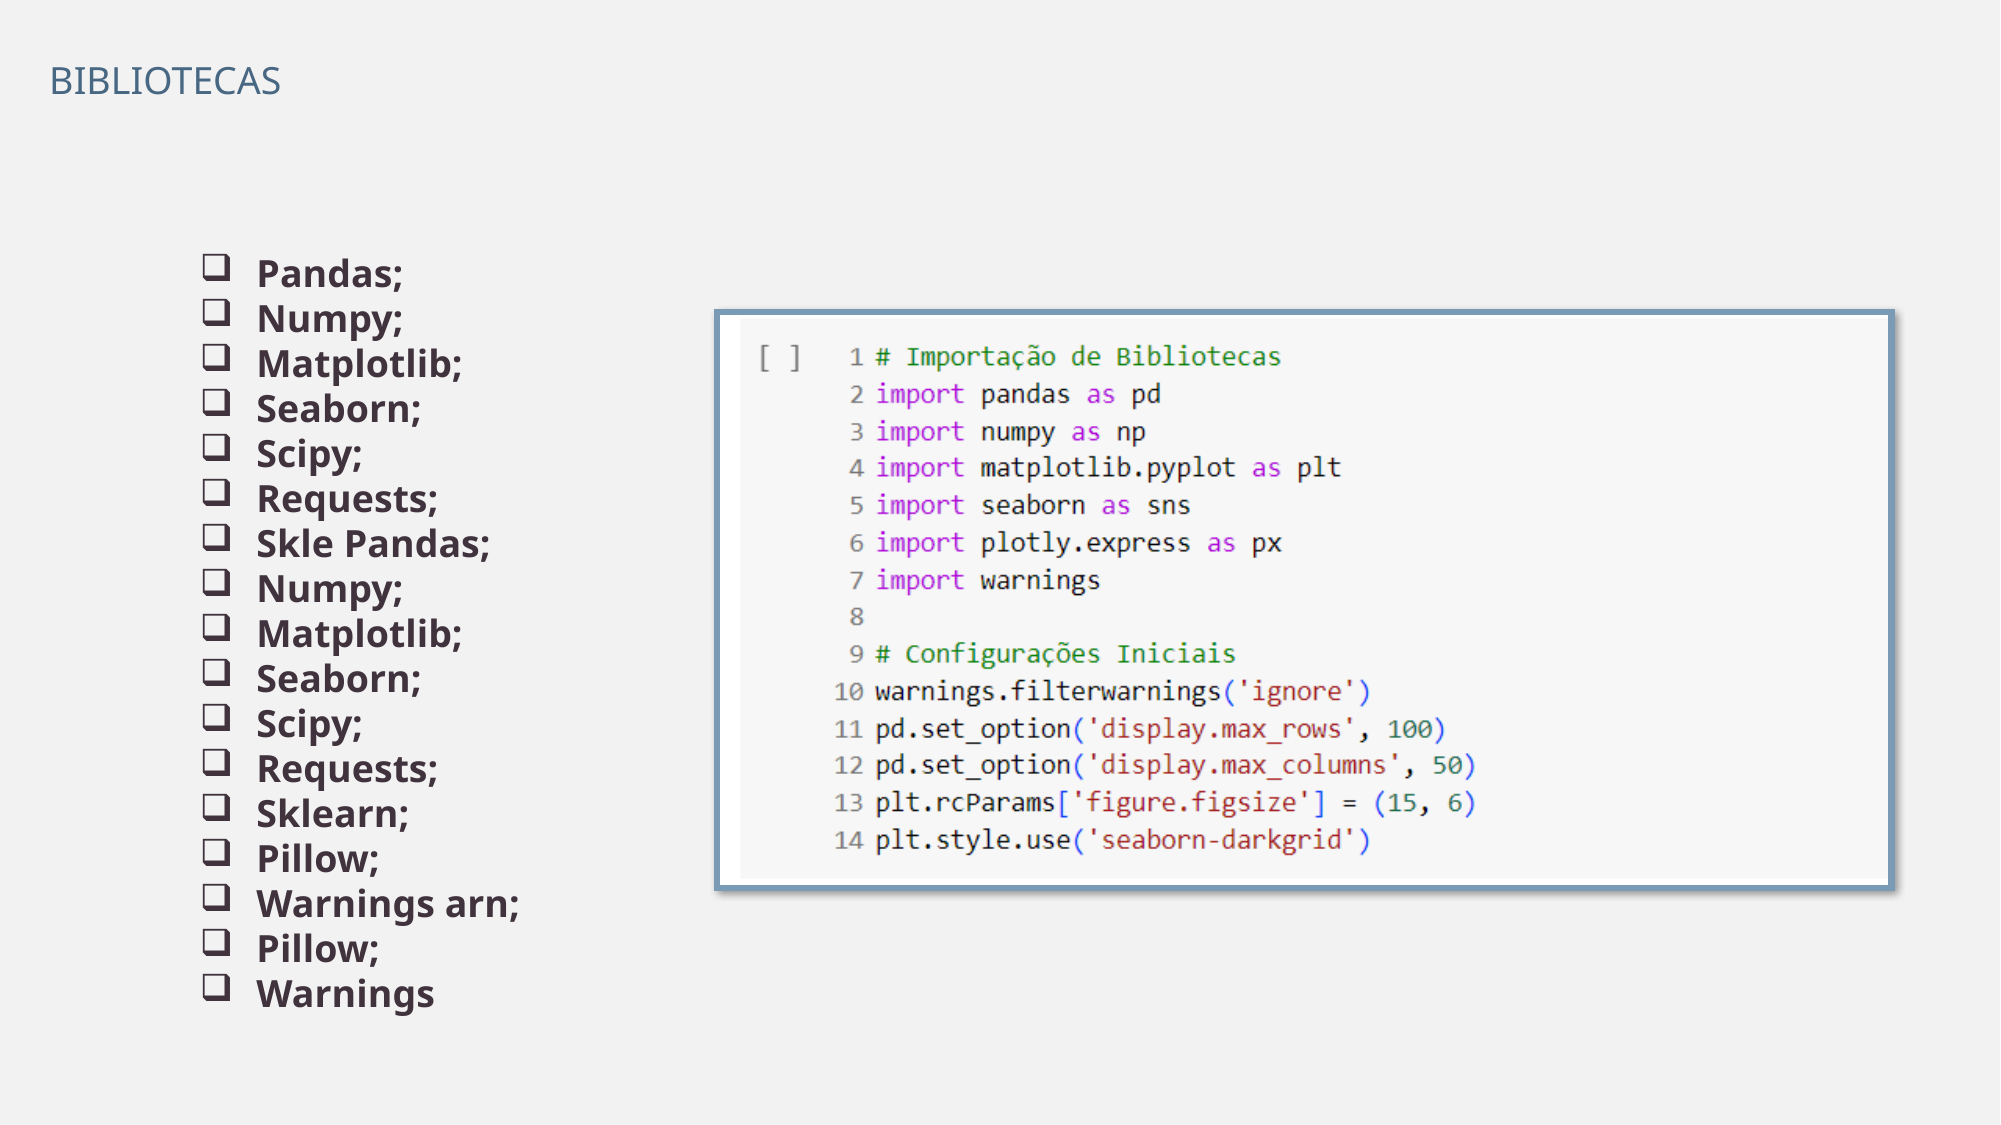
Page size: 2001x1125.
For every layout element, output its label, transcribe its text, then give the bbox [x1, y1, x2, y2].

picture [719, 314, 1889, 886]
text_box BIBLIOTECAS [34, 49, 297, 110]
text_box Pandas; Numpy; Matplotlib; Seaborn; Scipy; Requests; Skle Pandas; Numpy; Matplotlib; Seaborn; Scipy; Requests; Sklearn; Pillow; Warnings arn; Pillow; Warnings [184, 242, 638, 1023]
